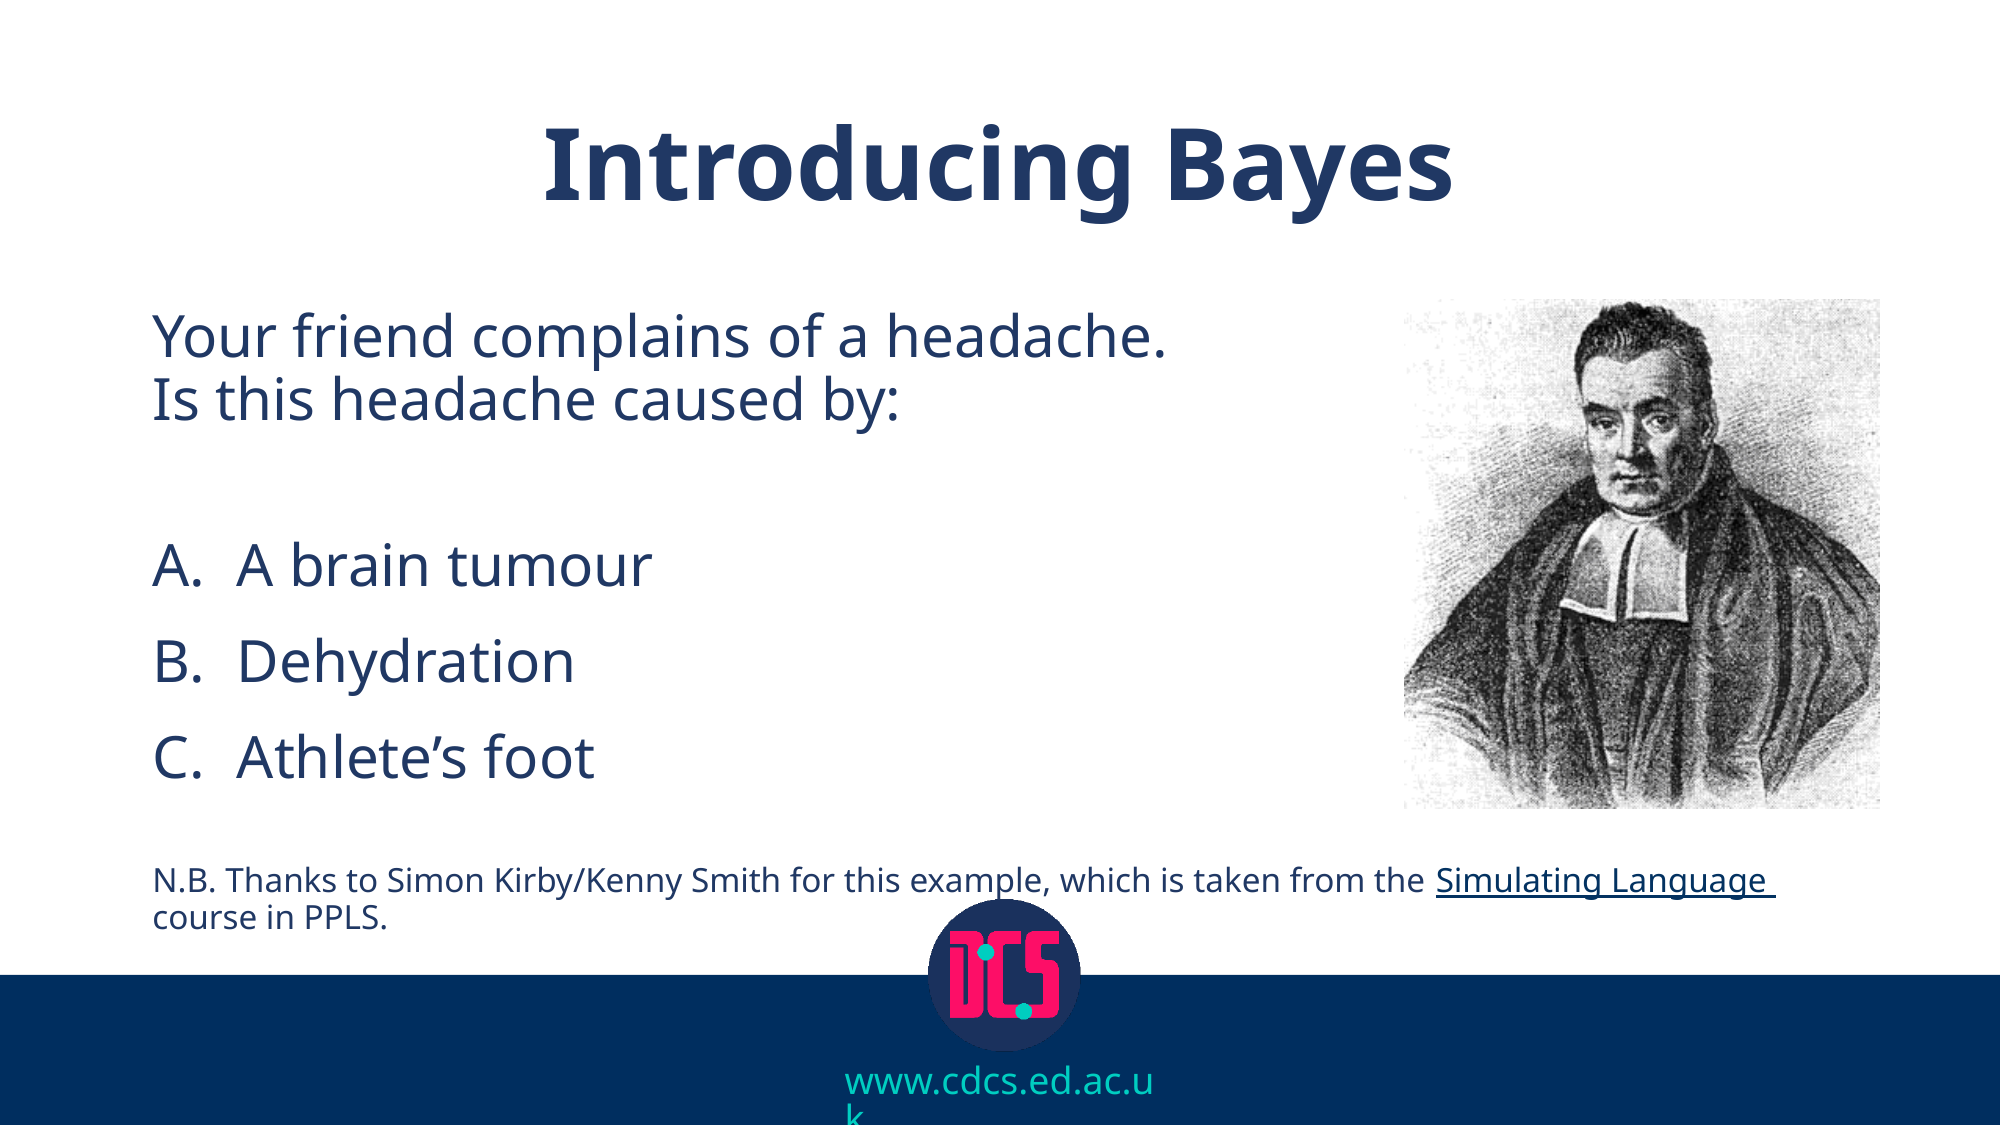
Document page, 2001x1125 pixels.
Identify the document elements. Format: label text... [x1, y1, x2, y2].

title Introducing Bayes [137, 59, 1863, 278]
picture [914, 961, 1094, 1065]
text_box Your friend complains of a headache. Is this headache caused by: A brain tumour Dehydration Athlete’s foot N.B. Thanks to Simon Kirby/Kenny Smith for this example, which is taken from the Simulating Language course in PPLS. [137, 299, 1863, 961]
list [1404, 299, 1880, 809]
